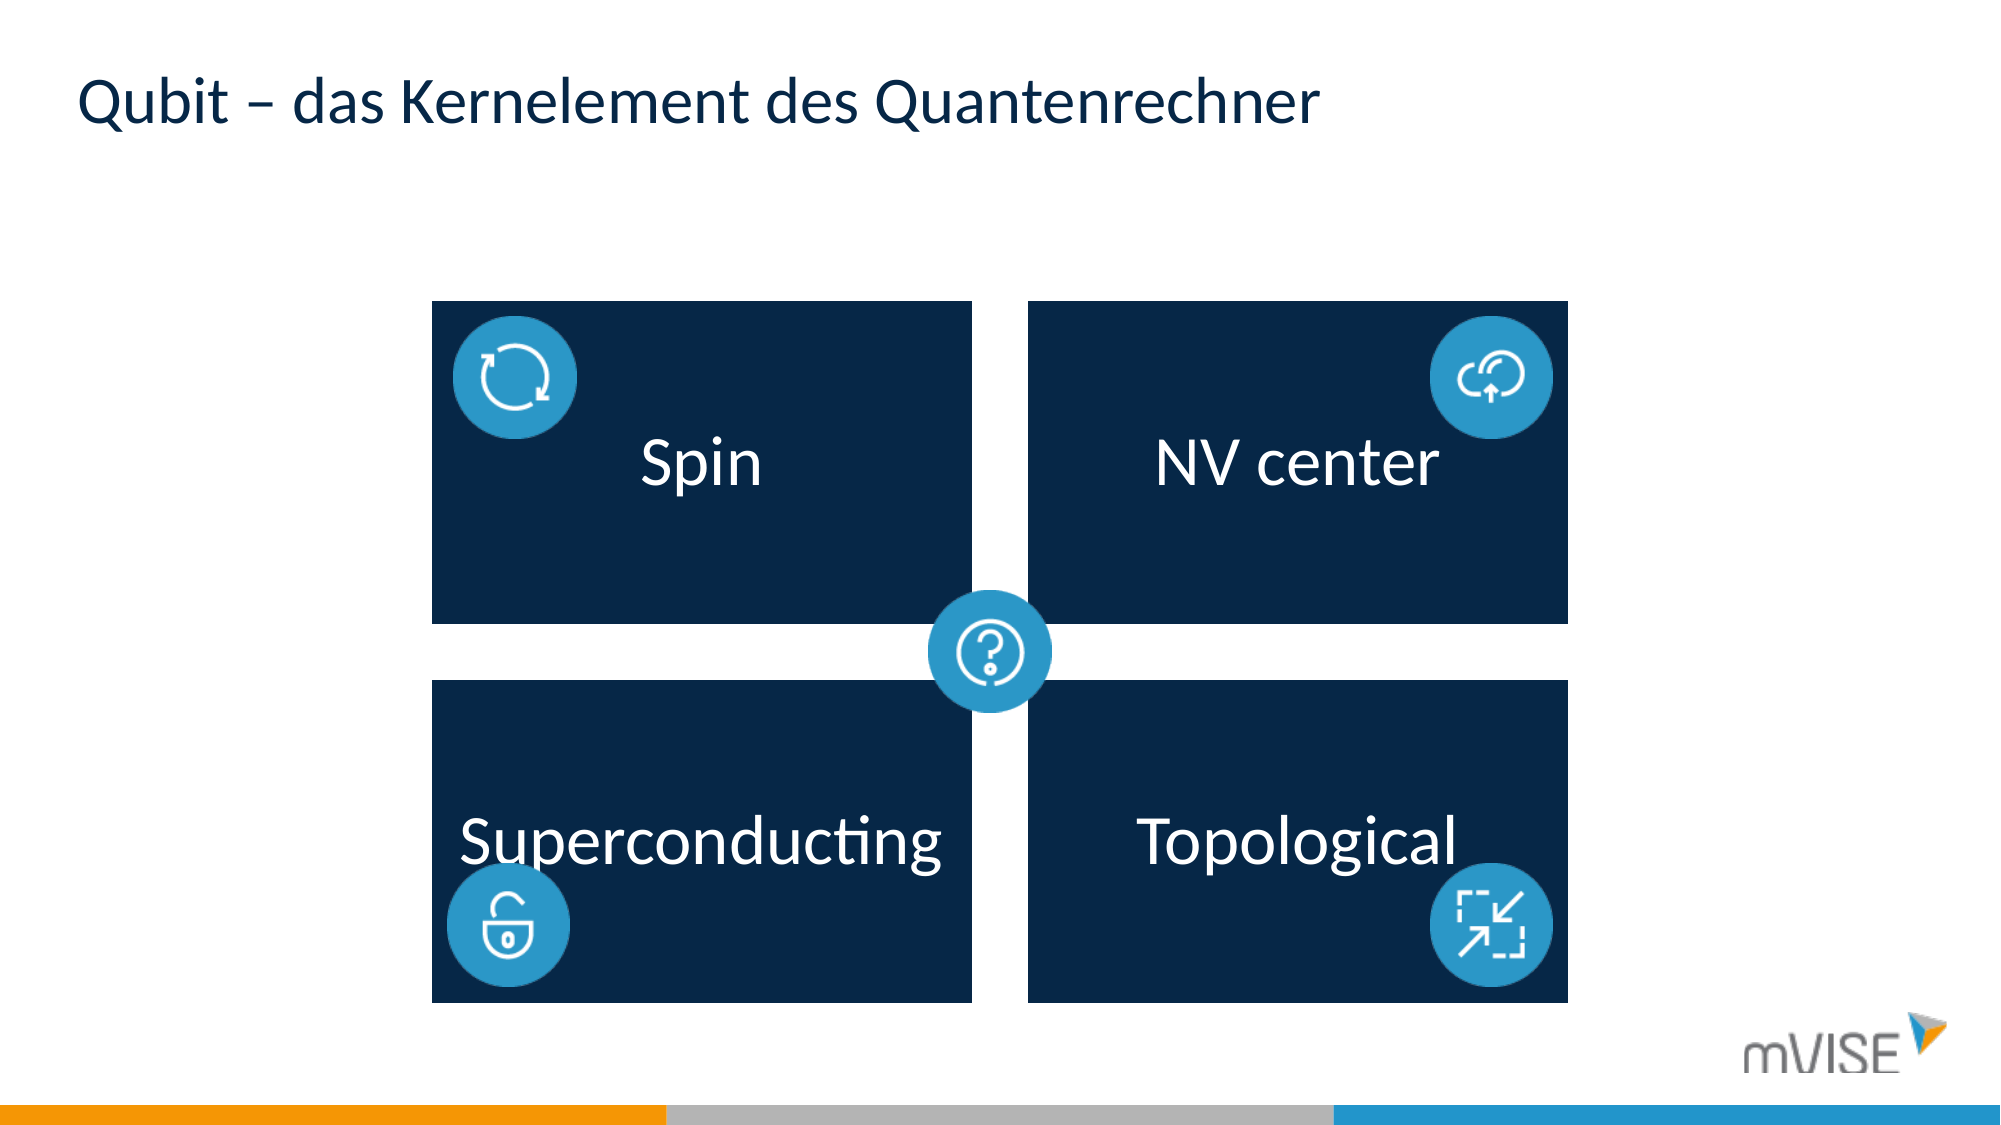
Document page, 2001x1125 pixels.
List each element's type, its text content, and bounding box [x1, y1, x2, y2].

picture [1430, 316, 1553, 440]
picture [1430, 863, 1553, 987]
picture [447, 863, 570, 987]
title Qubit – das Kernelement des Quantenrechner [62, 58, 1919, 130]
picture [453, 316, 577, 440]
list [138, 299, 1862, 1005]
picture [928, 590, 1052, 714]
